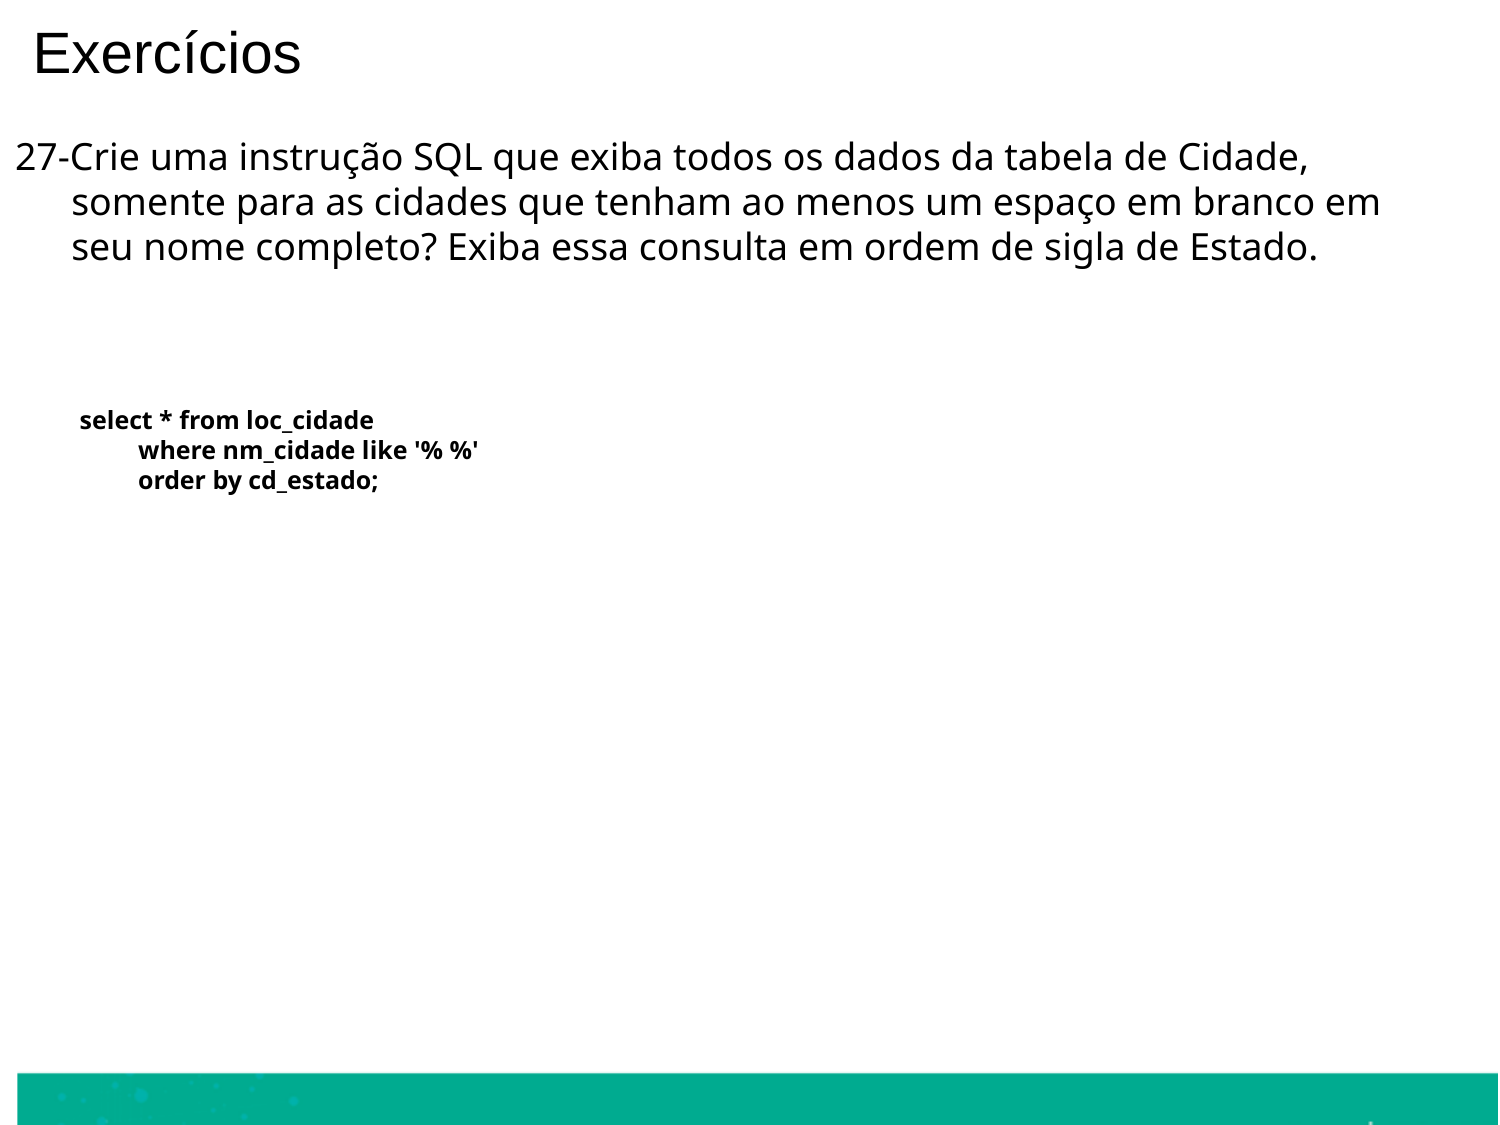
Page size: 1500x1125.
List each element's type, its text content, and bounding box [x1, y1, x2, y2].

picture [2, 0, 1498, 1125]
list 27-Crie uma instrução SQL que exiba todos os dados da tabela de Cidade, somente para as cidades que tenham ao menos um espaço em branco em seu nome completo? Exiba essa consulta em ordem de sigla de Estado. [0, 125, 1436, 433]
title Exercícios [17, 7, 1117, 93]
text_box select * from loc_cidade where nm_cidade like '% %' order by cd_estado; [64, 397, 1376, 882]
